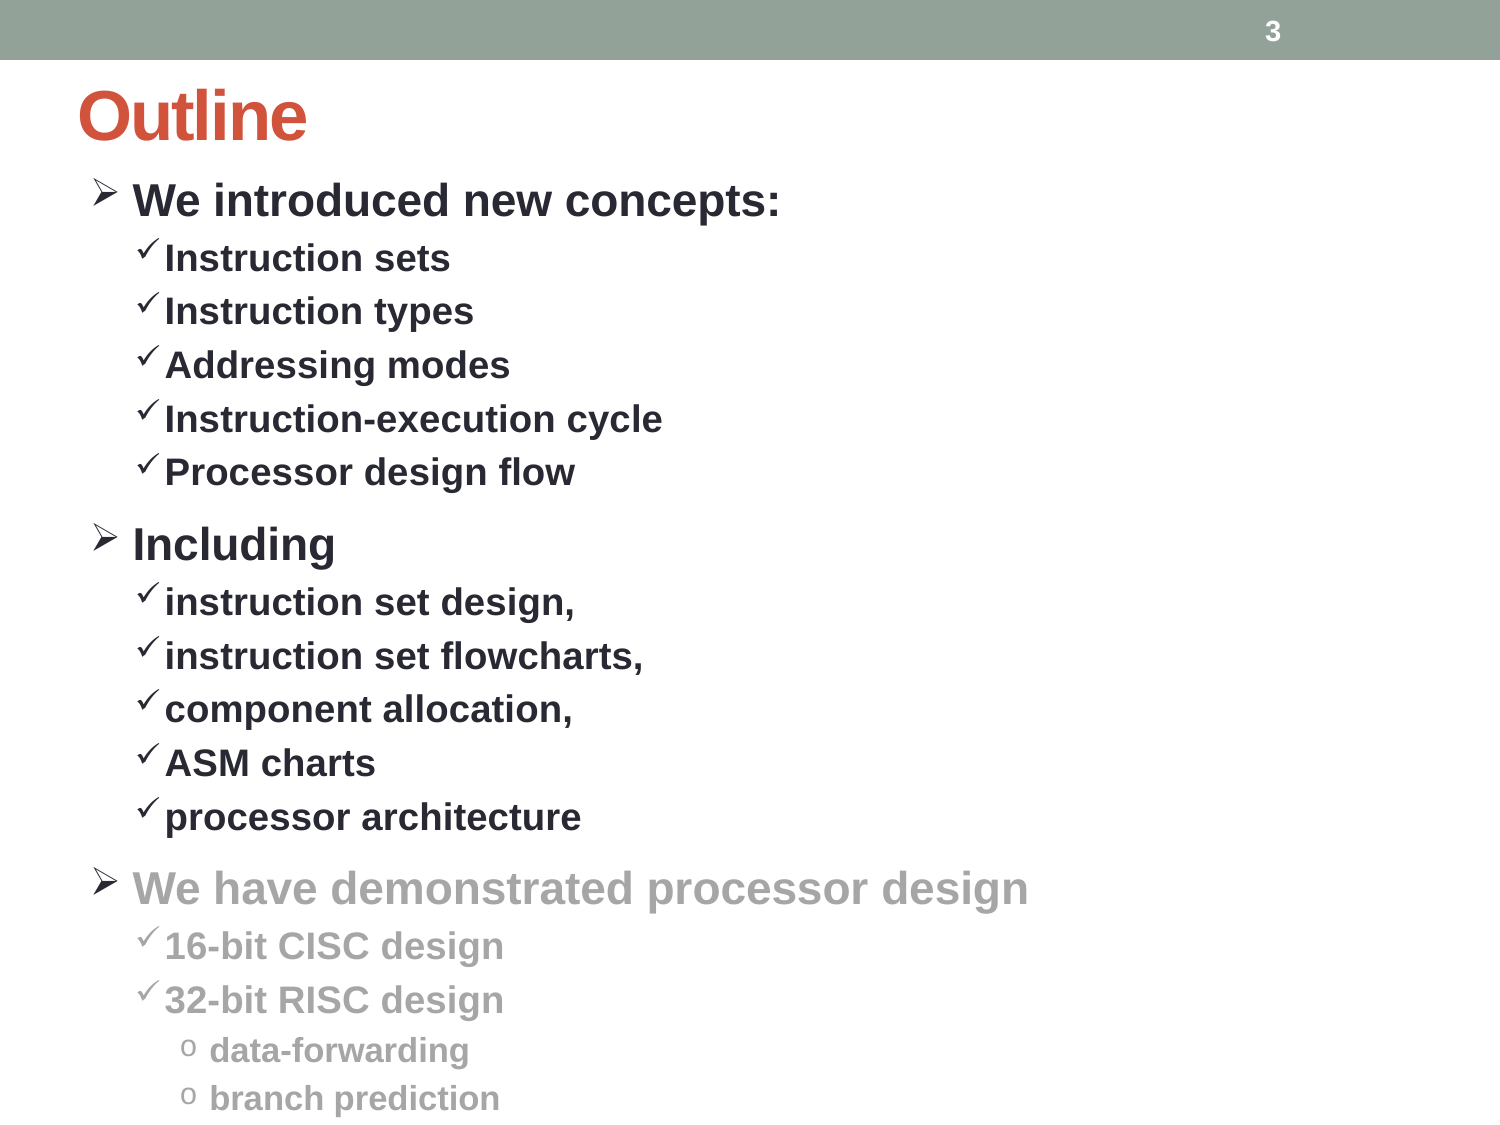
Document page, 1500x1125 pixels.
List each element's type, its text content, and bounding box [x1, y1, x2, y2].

list We introduced new concepts: Instruction sets Instruction types Addressing modes Instruction-execution cycle Processor design flow Including instruction set design, instruction set flowcharts, component allocation, ASM charts processor architecture We have demonstrated processor design 16-bit CISC design 32-bit RISC design data-forwarding branch prediction [75, 162, 1425, 1125]
slide_number 3 [1250, 3, 1425, 57]
title Outline [62, 62, 1413, 163]
